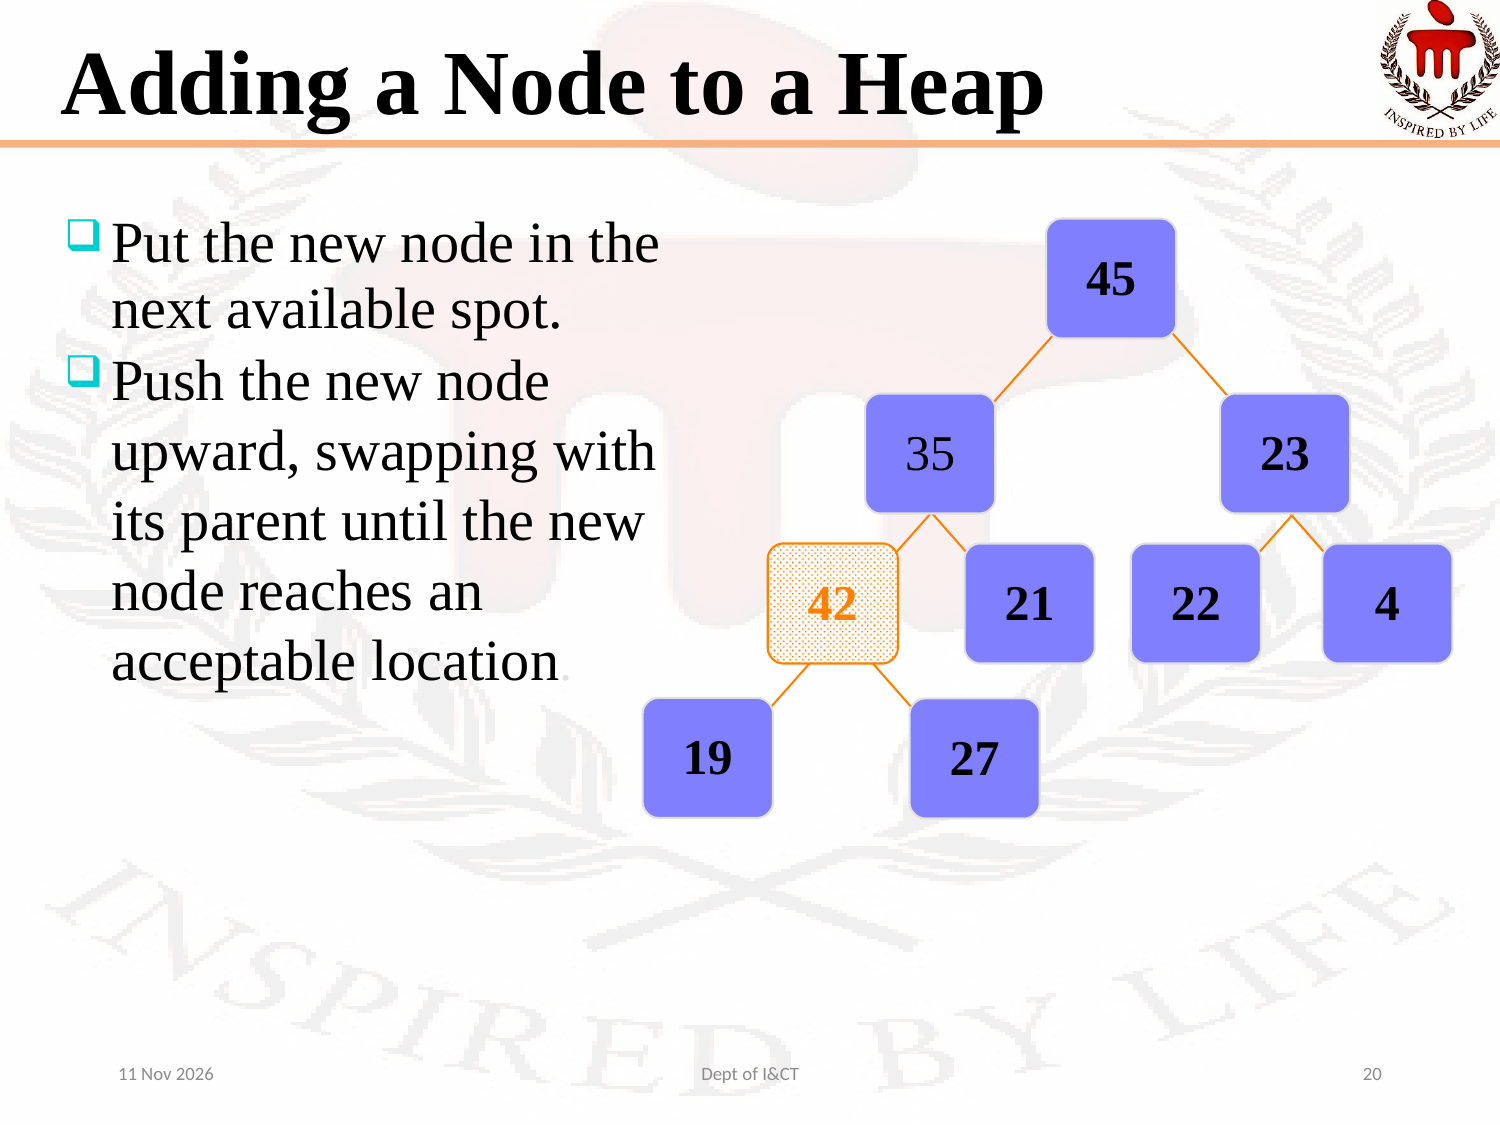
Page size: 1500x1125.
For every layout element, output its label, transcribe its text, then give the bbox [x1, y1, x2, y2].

slide_number 20 [1059, 1042, 1397, 1103]
text_box [1322, 543, 1453, 664]
text_box 42 [772, 548, 893, 659]
text_box 35 [869, 398, 991, 509]
text_box [1046, 218, 1177, 339]
text_box 19 [647, 702, 768, 813]
text_box Put the new node in the next available spot. Push the new node upward, swapping with its parent until the new node reaches an acceptable location. [49, 202, 696, 813]
text_box [1220, 393, 1351, 514]
text_box 45 [1051, 223, 1172, 334]
text_box [964, 543, 1095, 664]
footer Dept of I&CT [496, 1042, 1004, 1103]
text_box [642, 697, 773, 818]
slide_number 22-Dec-21 [103, 1042, 441, 1103]
text_box [767, 543, 898, 664]
text_box [865, 399, 869, 508]
text_box 23 [1224, 398, 1346, 509]
text_box [869, 393, 996, 514]
text_box 27 [914, 703, 1035, 814]
text_box 22 [1135, 548, 1256, 659]
text_box 21 [969, 548, 1090, 659]
text_box 4 [1327, 548, 1448, 659]
text_box Adding a Node to a Heap [46, 23, 1356, 143]
picture [1380, 0, 1500, 140]
text_box [909, 698, 1040, 819]
text_box [1130, 543, 1261, 664]
